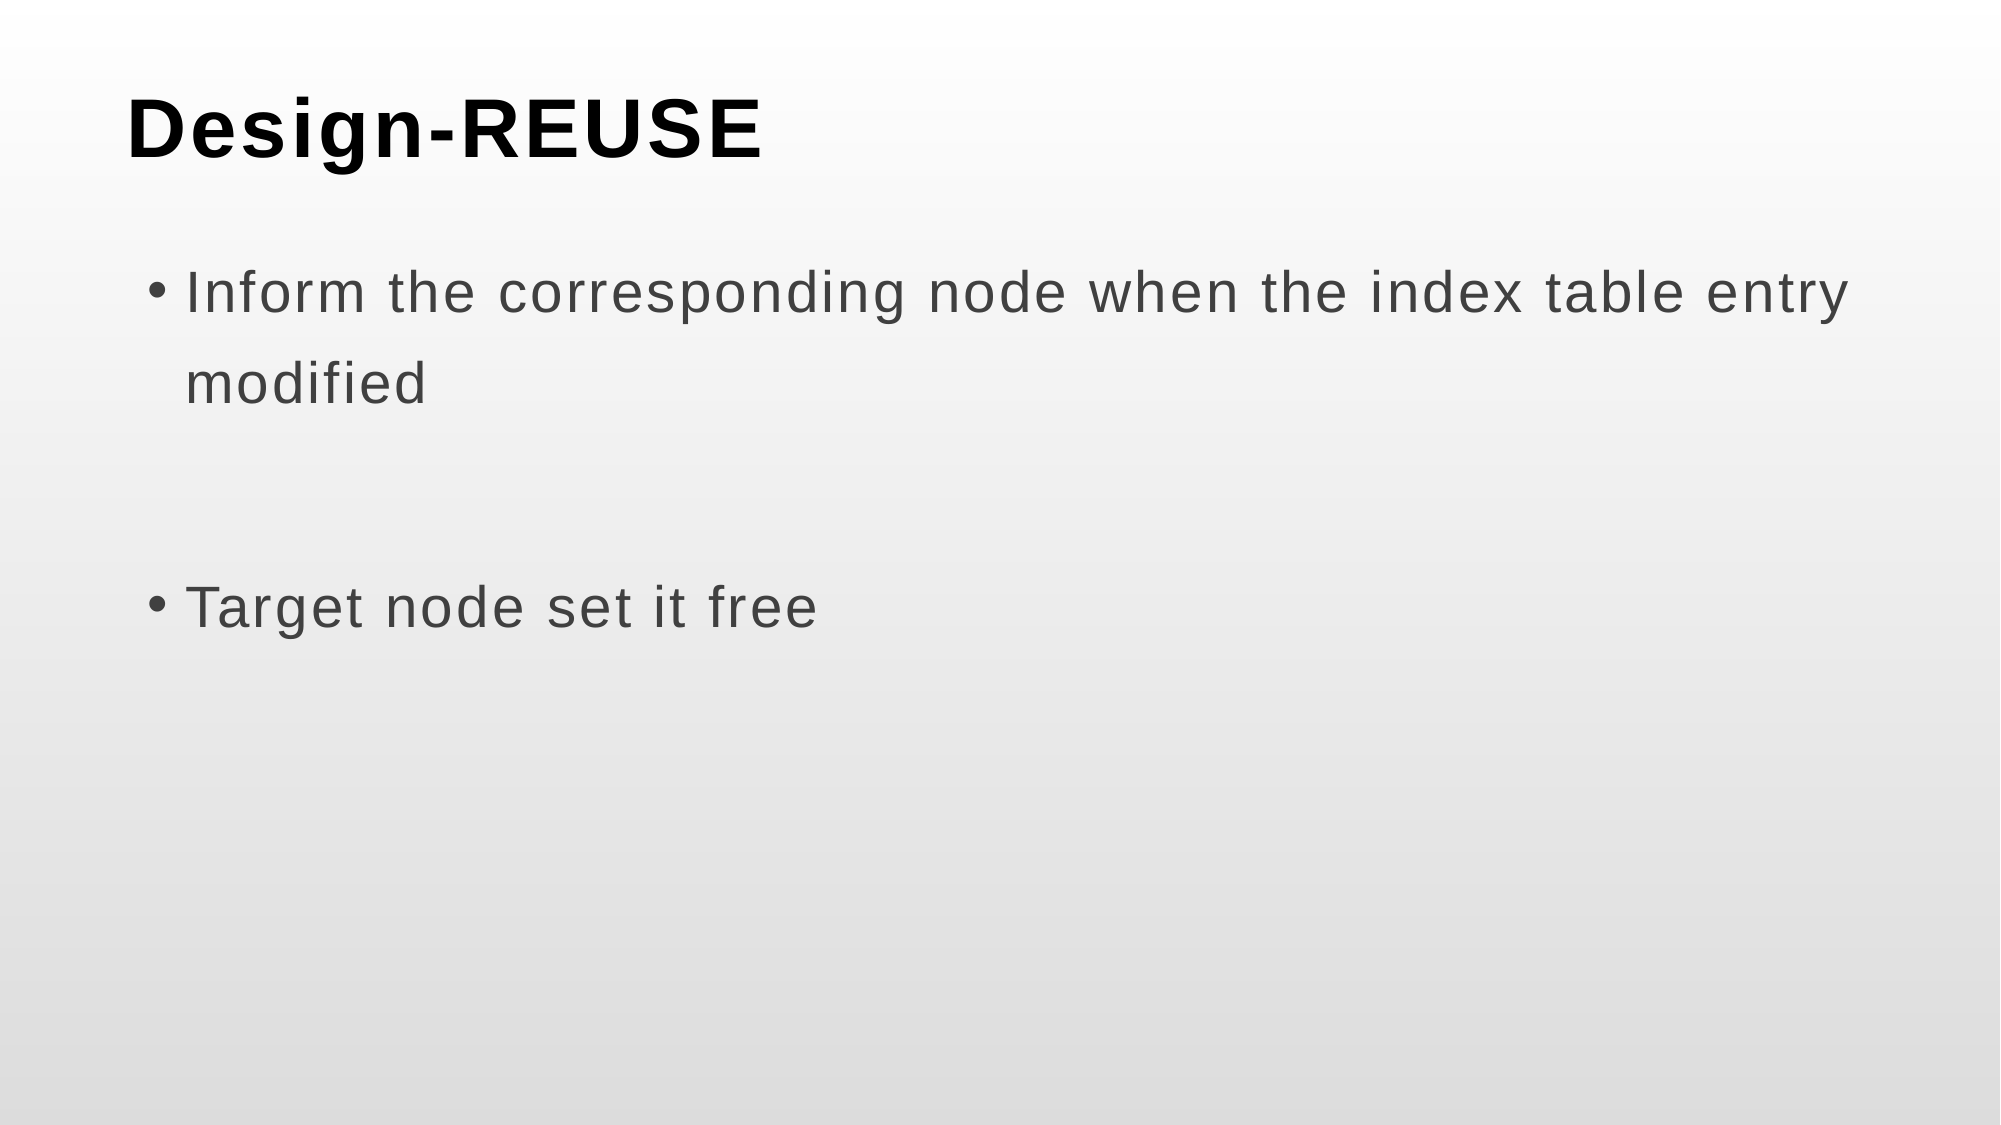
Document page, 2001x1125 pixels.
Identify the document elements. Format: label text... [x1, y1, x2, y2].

text_box Inform the corresponding node when the index table entry modified Target node set it free [130, 233, 1911, 1061]
text_box [185, 235, 1967, 1063]
title Design-REUSE [109, 70, 1891, 178]
